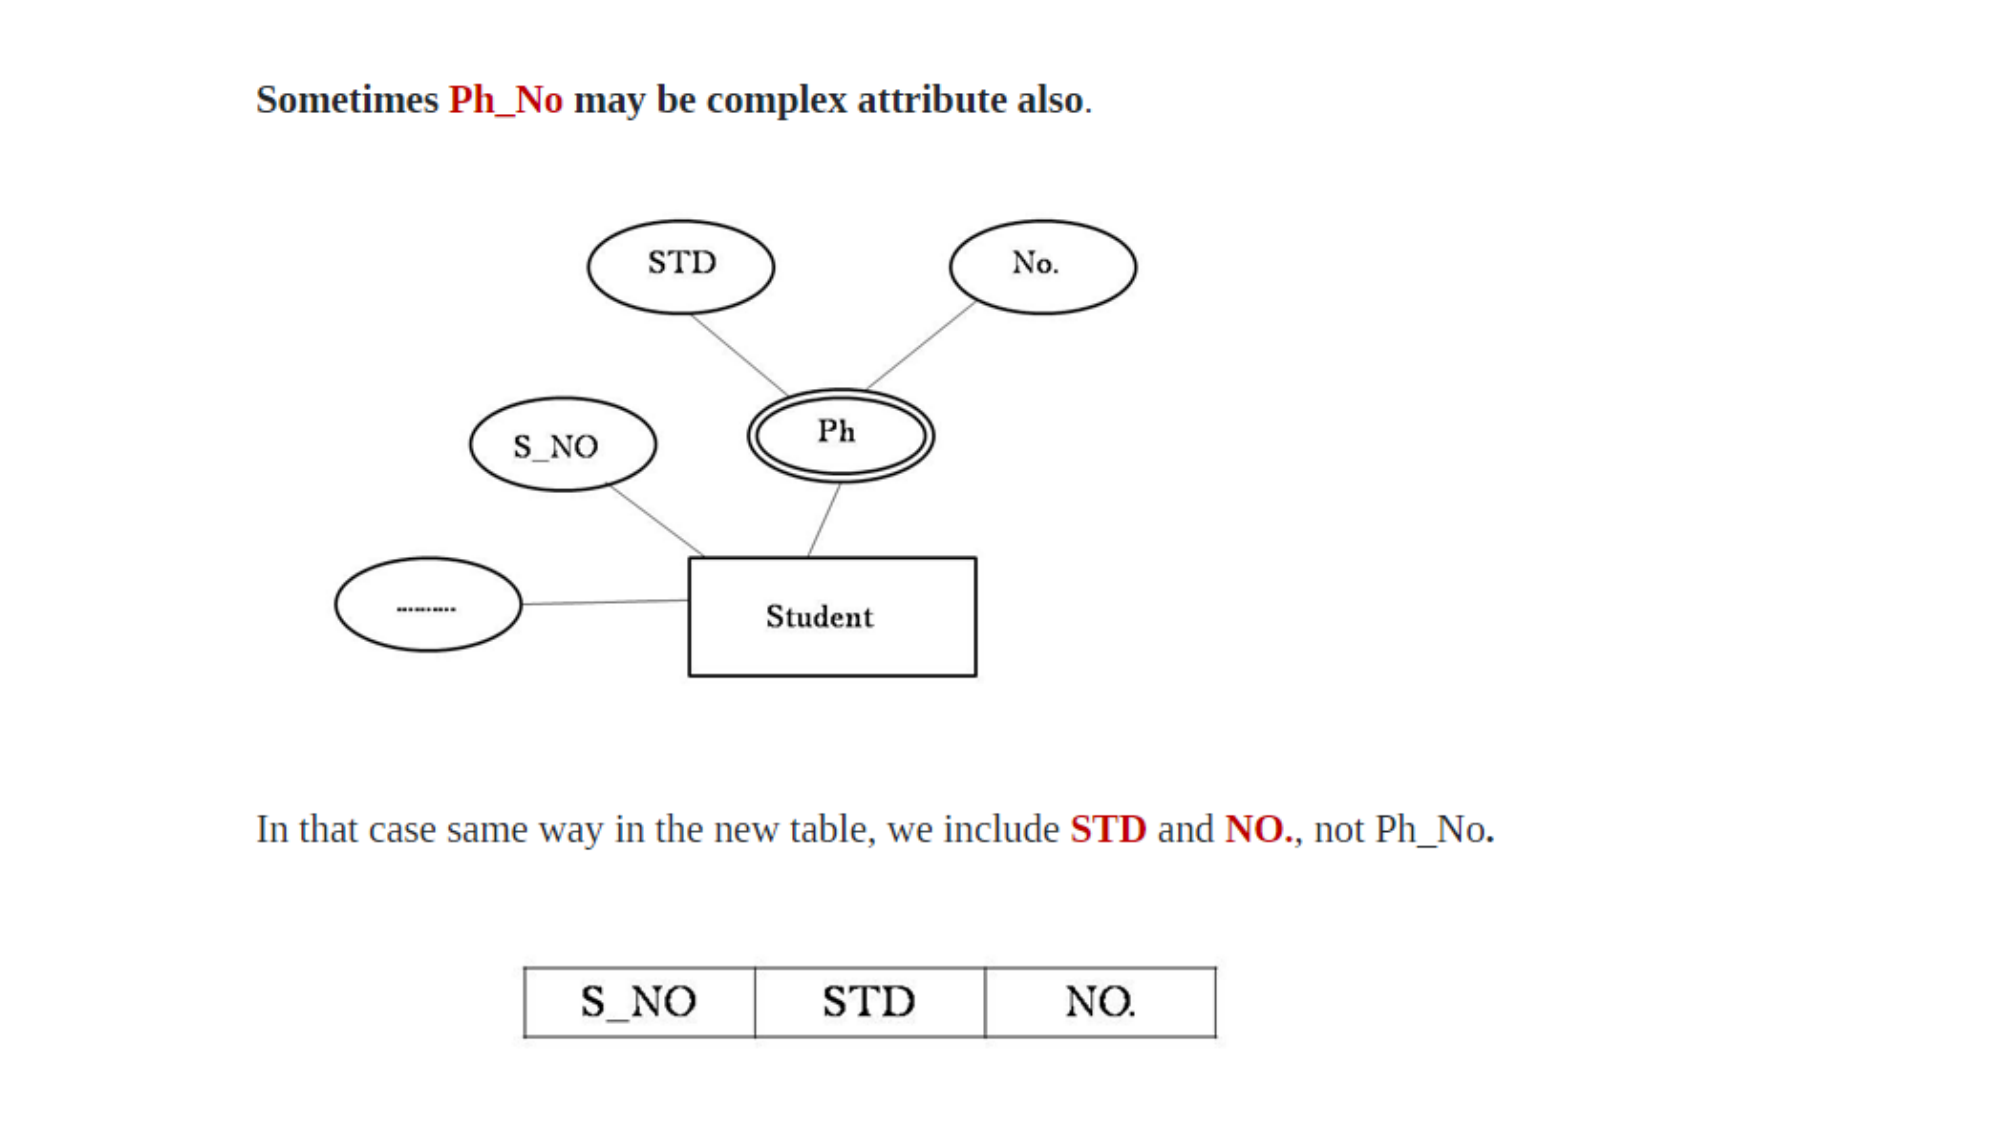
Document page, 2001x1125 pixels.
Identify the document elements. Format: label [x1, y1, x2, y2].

list [237, 71, 1559, 1085]
